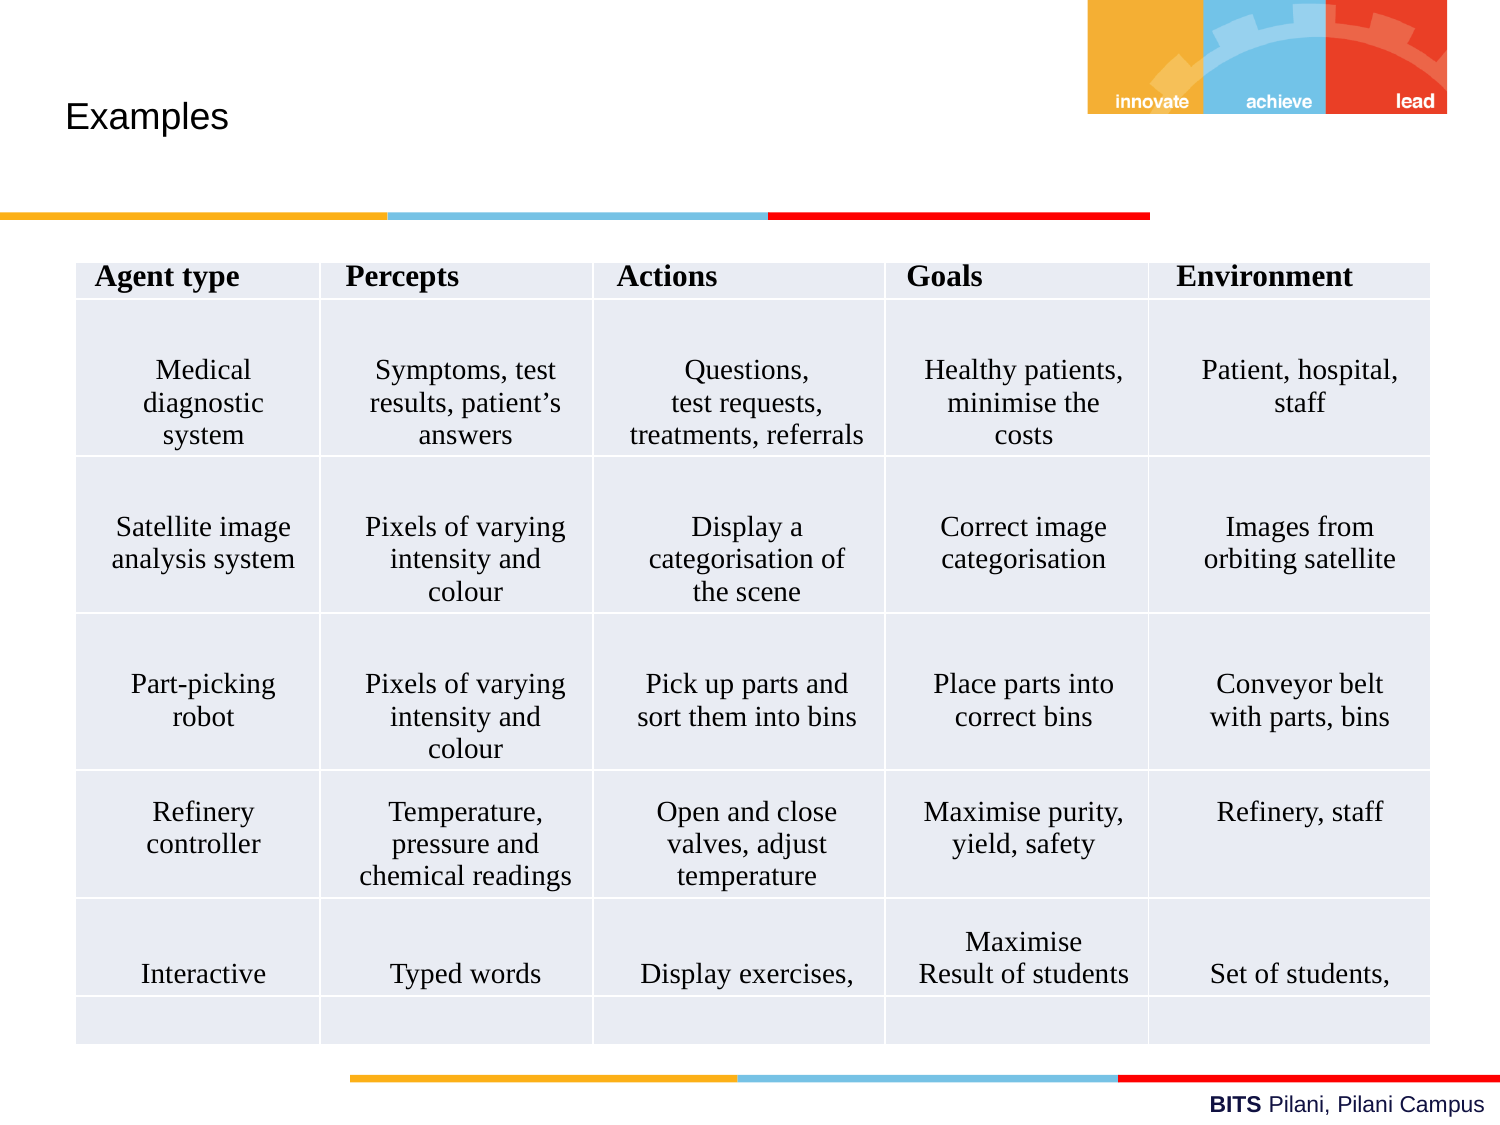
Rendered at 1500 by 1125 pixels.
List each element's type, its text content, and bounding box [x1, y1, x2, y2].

table_cell [1149, 997, 1430, 1044]
table_cell Set of students, [1149, 899, 1430, 995]
table_cell Satellite image analysis system [76, 457, 319, 612]
table_cell Questions, test requests, treatments, referrals [594, 300, 884, 455]
table_cell Maximise purity, yield, safety [886, 771, 1148, 897]
table_cell [321, 997, 592, 1044]
table_cell [886, 997, 1148, 1044]
table_cell Pick up parts and sort them into bins [594, 614, 884, 769]
title Examples [64, 45, 1069, 185]
table_cell Correct image categorisation [886, 457, 1148, 612]
table_header Agent type [76, 263, 319, 298]
table_cell Open and close valves, adjust temperature [594, 771, 884, 897]
table_header Environment [1149, 263, 1430, 298]
table_cell Display exercises, [594, 899, 884, 995]
table_cell Display a categorisation of the scene [594, 457, 884, 612]
table_cell Conveyor belt with parts, bins [1149, 614, 1430, 769]
table_cell Pixels of varying intensity and colour [321, 457, 592, 612]
table_cell Patient, hospital, staff [1149, 300, 1430, 455]
table_cell Place parts into correct bins [886, 614, 1148, 769]
table_cell Symptoms, test results, patient’s answers [321, 300, 592, 455]
table_cell [594, 997, 884, 1044]
table_cell Refinery, staff [1149, 771, 1430, 897]
table_cell Healthy patients, minimise the costs [886, 300, 1148, 455]
table_cell Typed words [321, 899, 592, 995]
table_cell Pixels of varying intensity and colour [321, 614, 592, 769]
table_cell Part-picking robot [76, 614, 319, 769]
table_header Actions [594, 263, 884, 298]
table_cell [76, 997, 319, 1044]
table_cell Maximise Result of students [886, 899, 1148, 995]
table_cell Medical diagnostic system [76, 300, 319, 455]
table_header Percepts [321, 263, 592, 298]
table_cell Temperature, pressure and chemical readings [321, 771, 592, 897]
table_header Goals [886, 263, 1148, 298]
table_cell Refinery controller [76, 771, 319, 897]
table_cell Interactive [76, 899, 319, 995]
picture [1087, 0, 1448, 114]
table_cell Images from orbiting satellite [1149, 457, 1430, 612]
